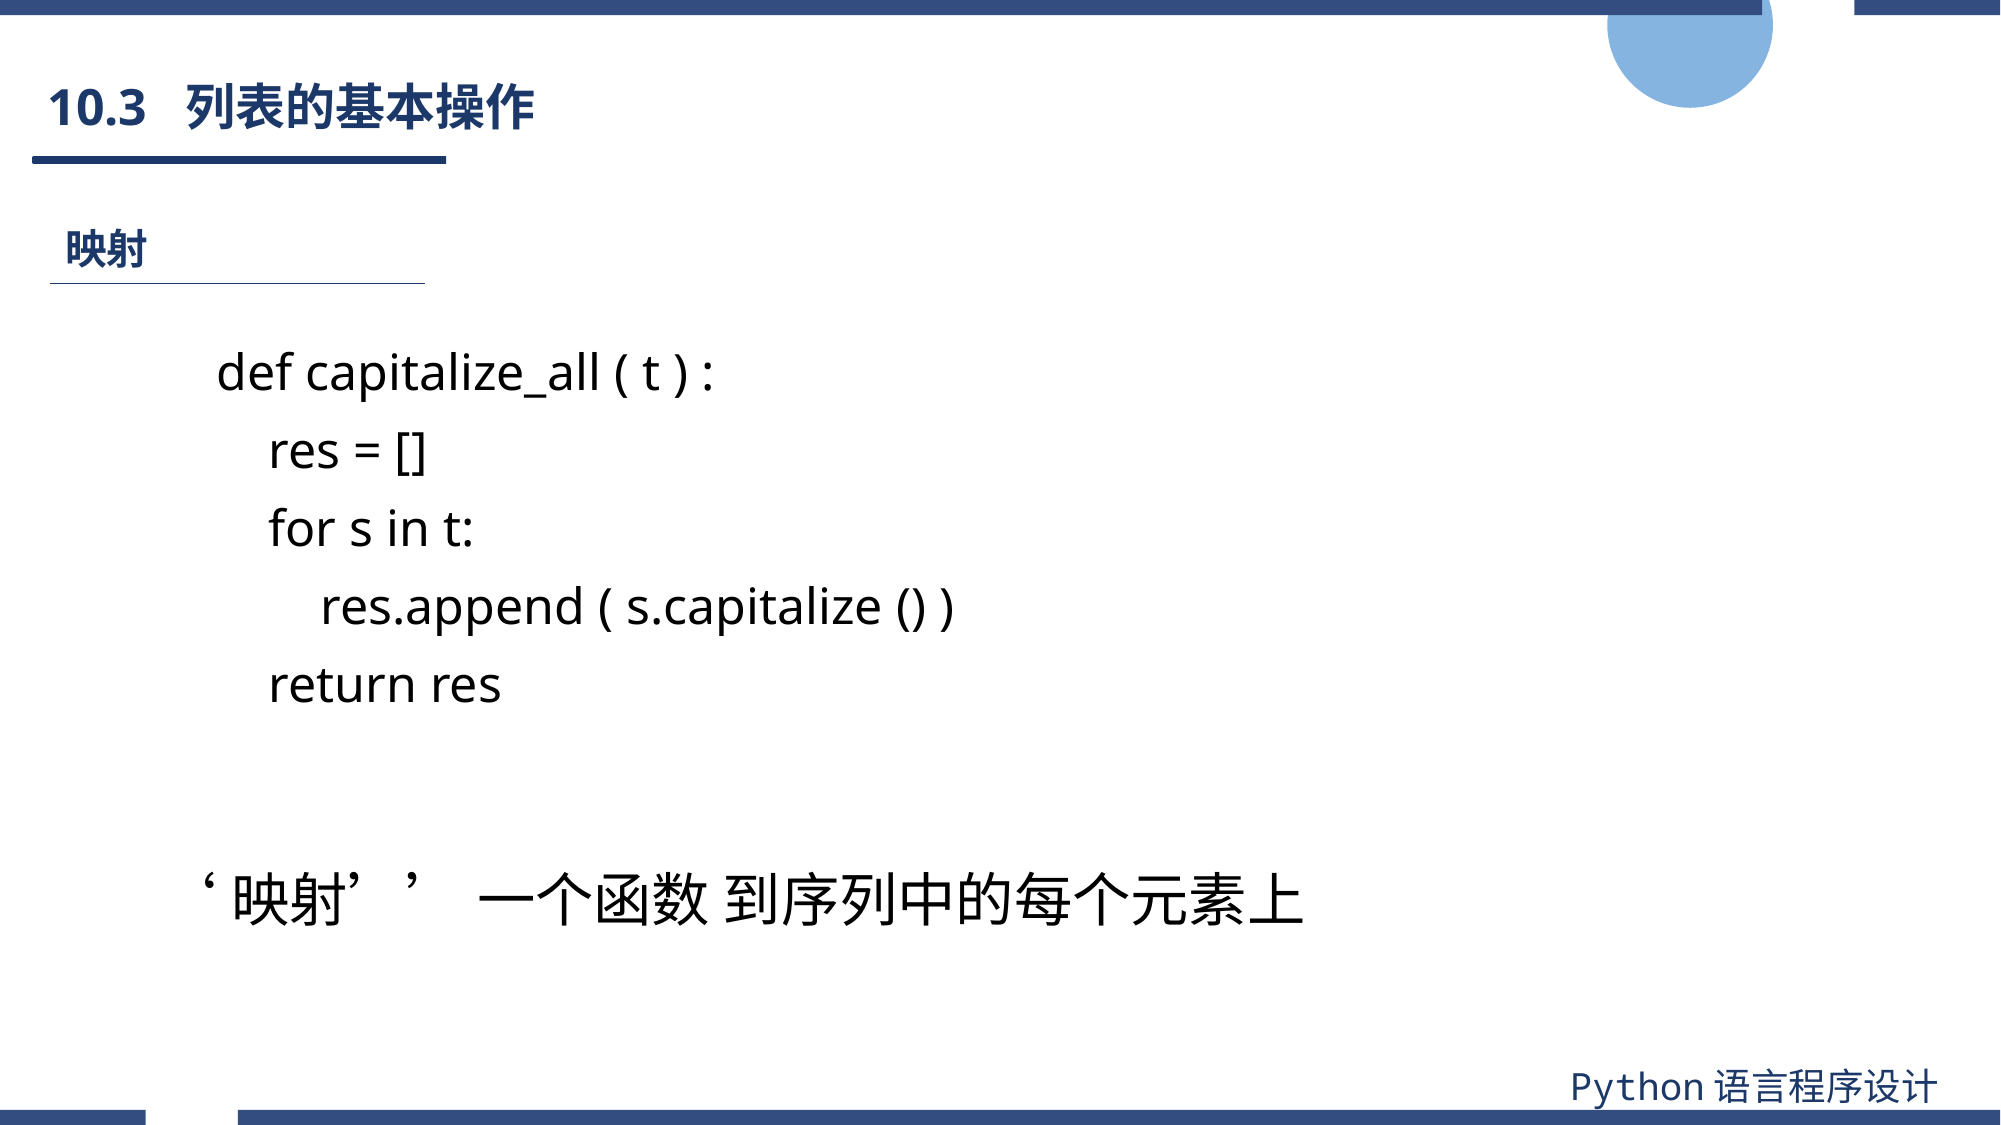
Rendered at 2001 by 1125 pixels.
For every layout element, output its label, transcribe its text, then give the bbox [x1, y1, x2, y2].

text_box 映射 [50, 215, 1091, 281]
title 10.3 列表的基本操作 [32, 67, 939, 152]
text_box def capitalize_all ( t ) : res = [] for s in t: res.append ( s.capitalize () ) return res [201, 315, 1008, 720]
text_box ‘映射’’ 一个函数 到序列中的每个元素上 [144, 855, 1871, 941]
